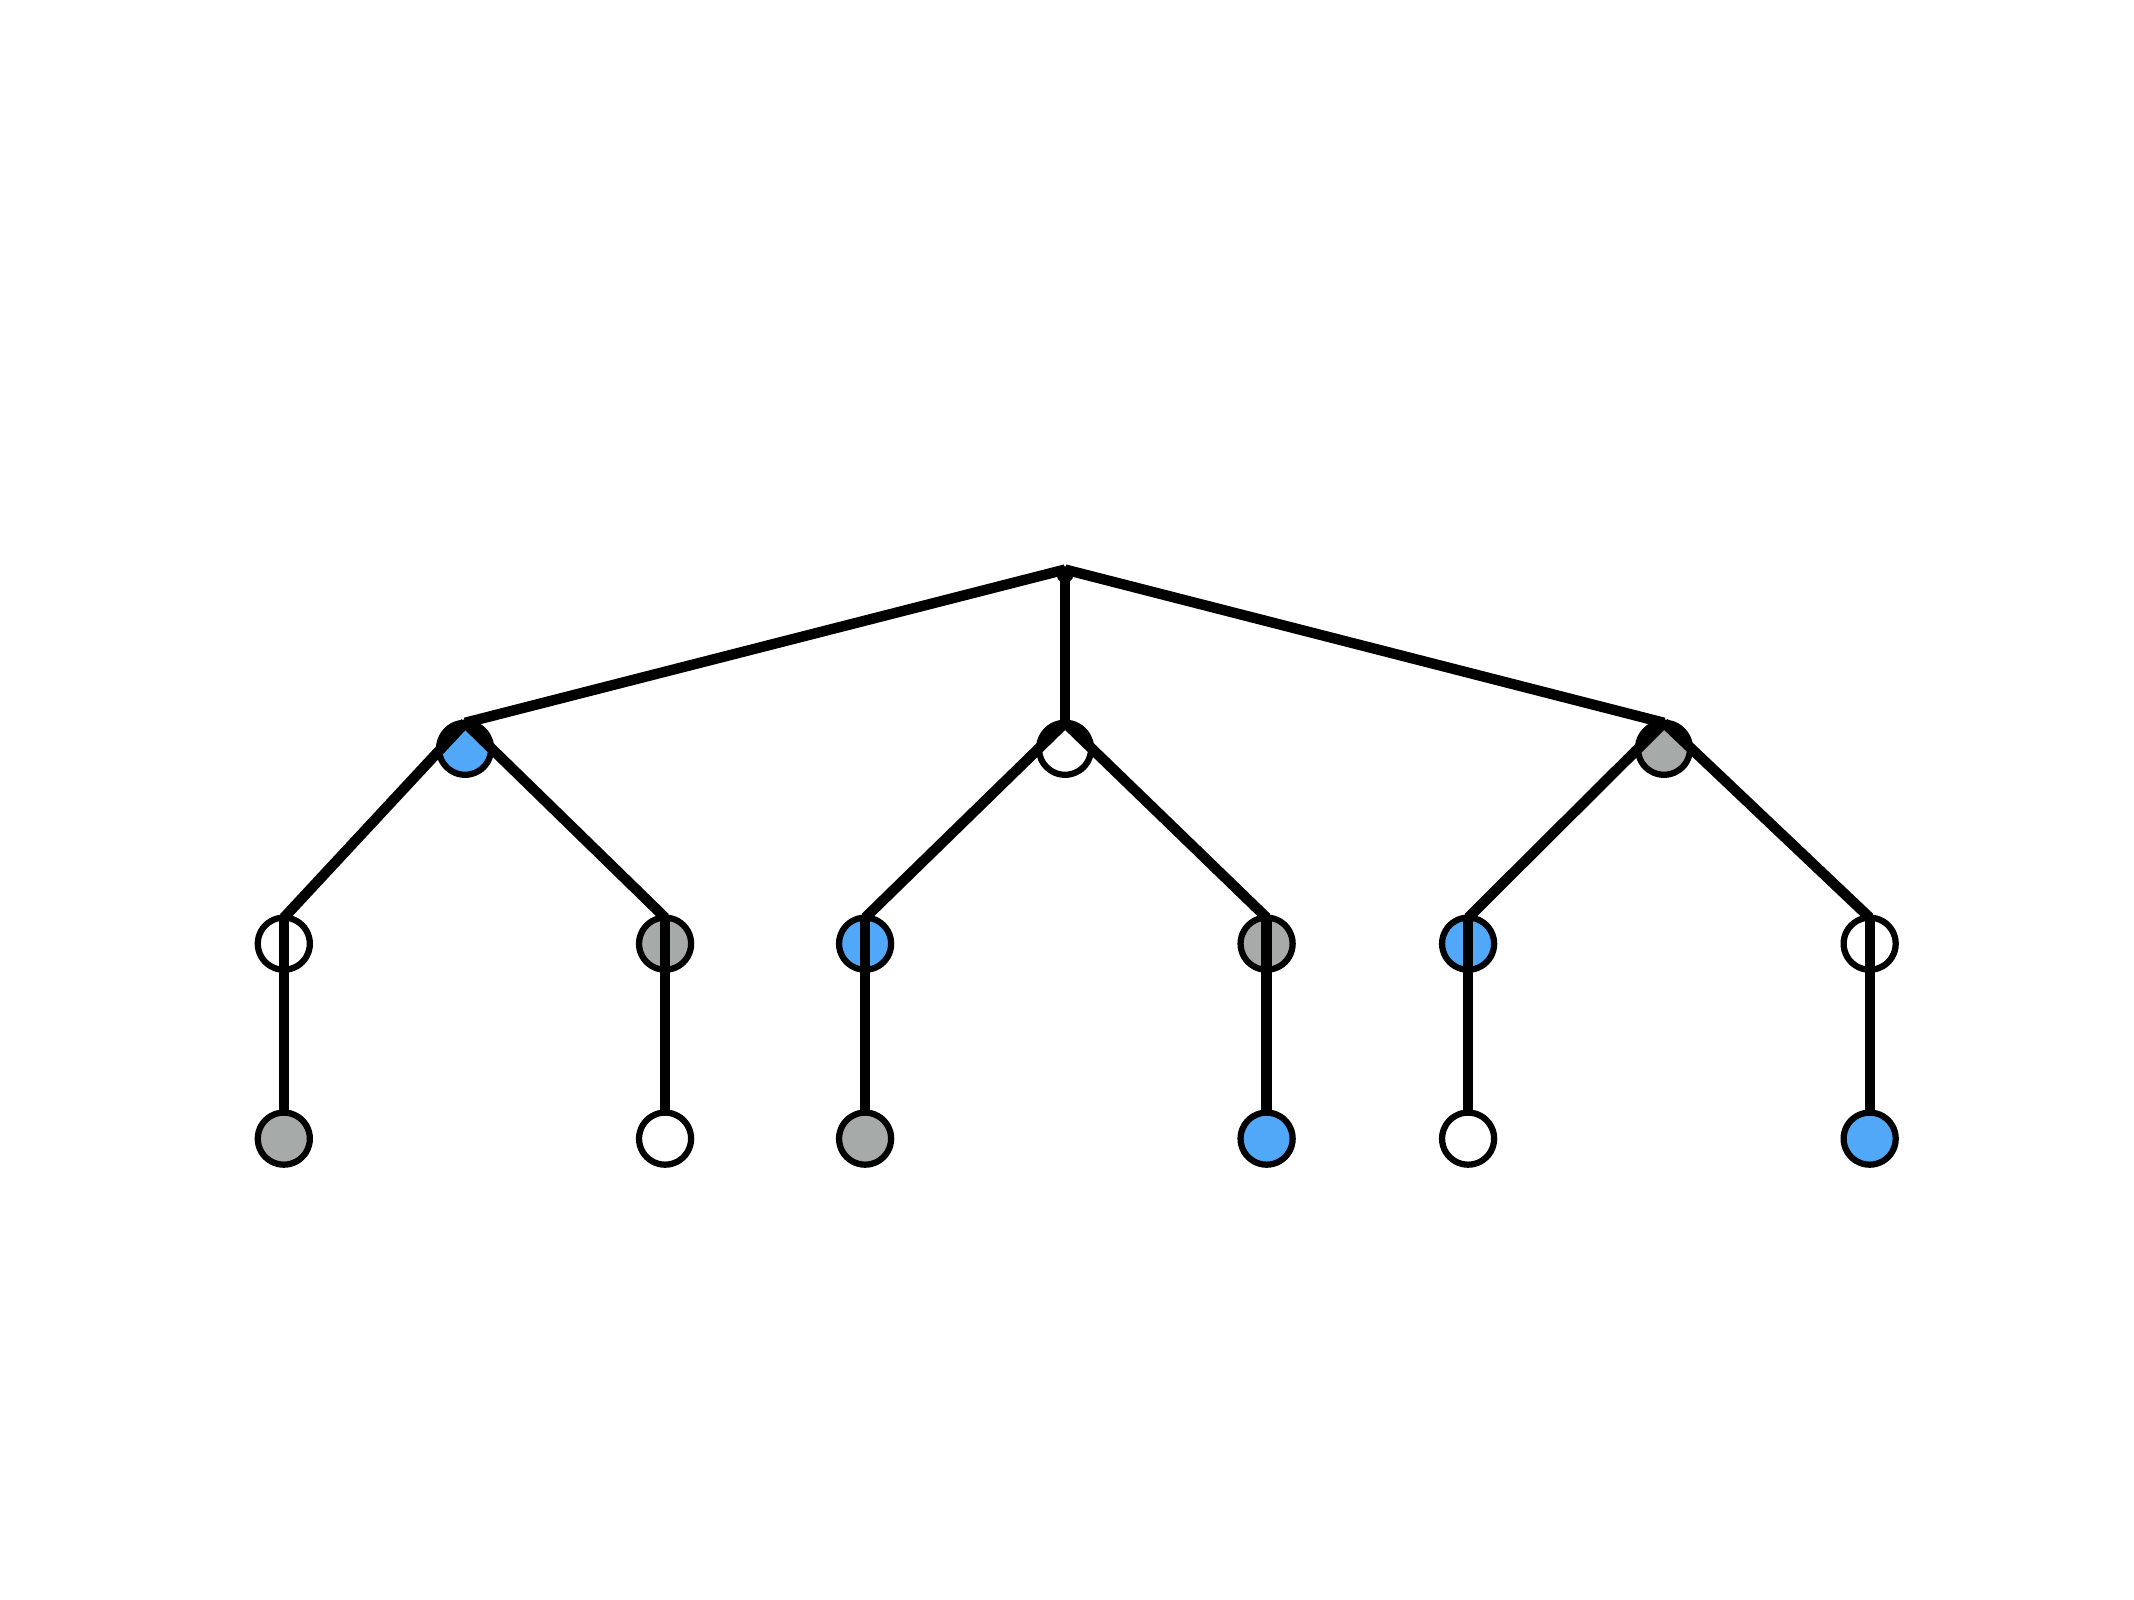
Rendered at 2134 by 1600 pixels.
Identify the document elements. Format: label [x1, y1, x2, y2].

text_box [1676, 725, 1688, 737]
text_box [1442, 918, 1463, 970]
text_box [1875, 918, 1896, 970]
text_box [439, 724, 455, 742]
text_box [839, 918, 860, 970]
text_box [257, 574, 1896, 1165]
text_box [1272, 918, 1293, 970]
